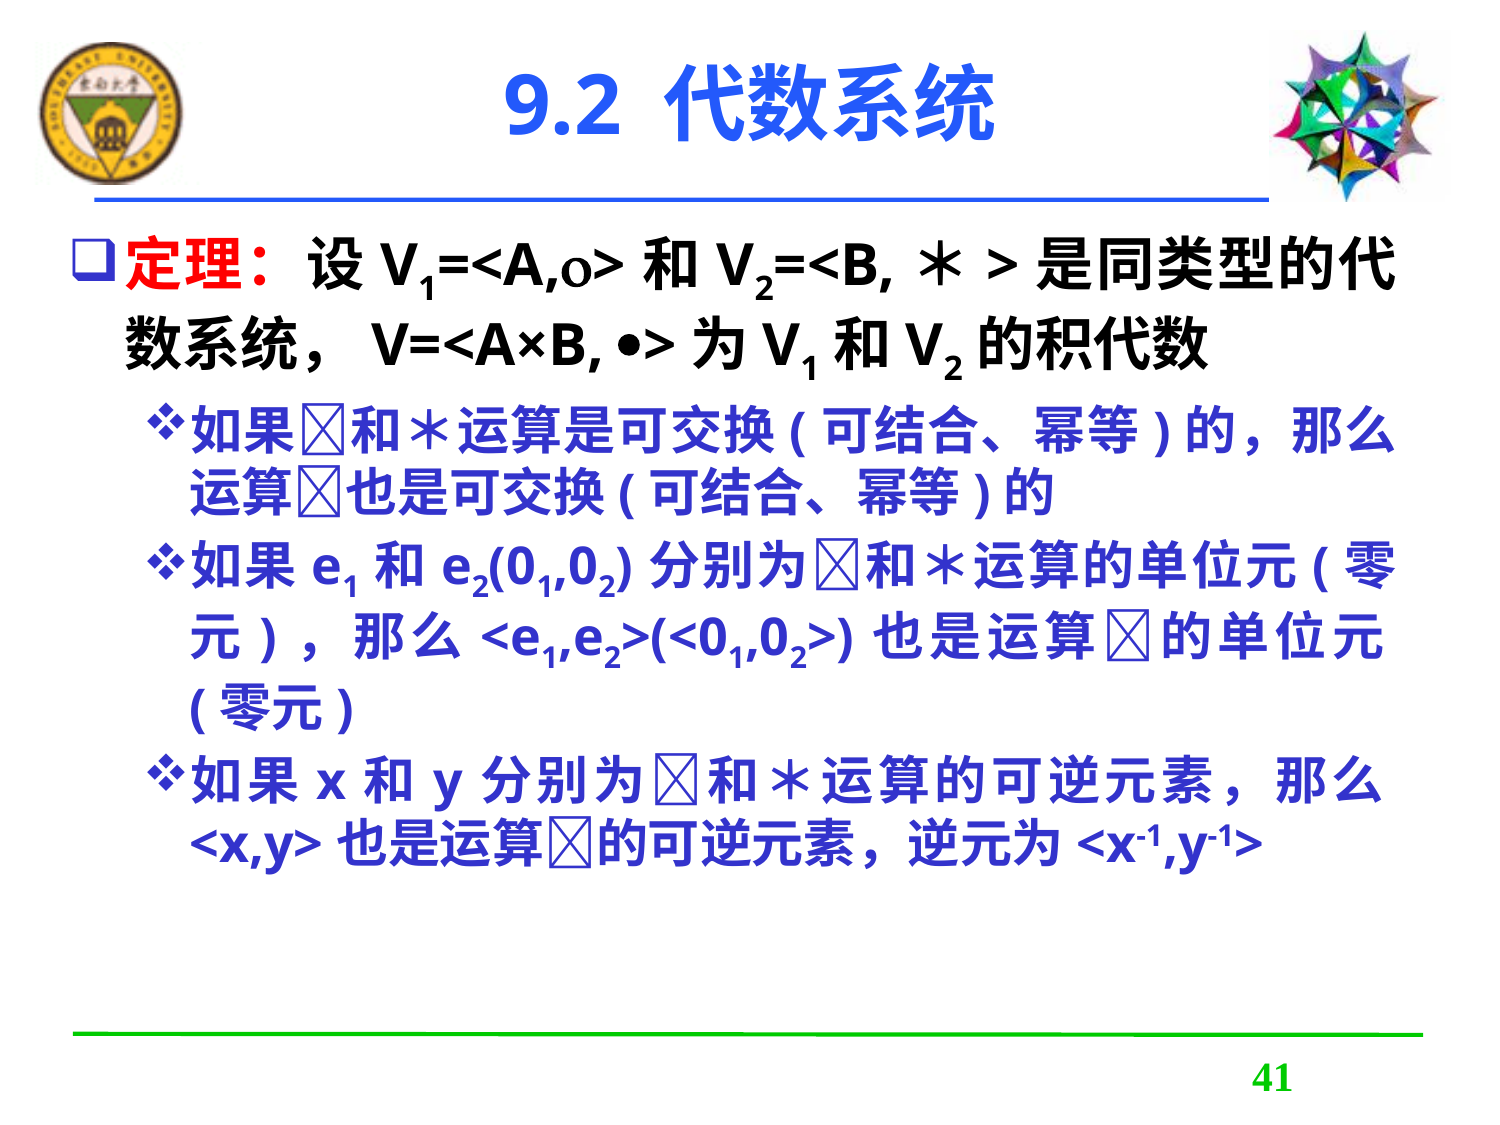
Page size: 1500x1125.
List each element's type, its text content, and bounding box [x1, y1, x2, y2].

list 定理：设V1=<A,>和V2=<B,＊>是同类型的代数系统，V=<A×B, >为V1和V2的积代数 如果和＊运算是可交换(可结合、幂等)的，那么运算也是可交换(可结合、幂等)的 如果e1和e2(01,02)分别为和＊运算的单位元(零元)，那么<e1,e2>(<01,02>)也是运算的单位元(零元) 如果x和y分别为和＊运算的可逆元素，那么<x,y>也是运算的可逆元素，逆元为<x-1,y-1> [52, 219, 1412, 1024]
picture [1269, 30, 1451, 202]
picture [29, 42, 111, 185]
title 9.2 代数系统 [111, 6, 1388, 196]
